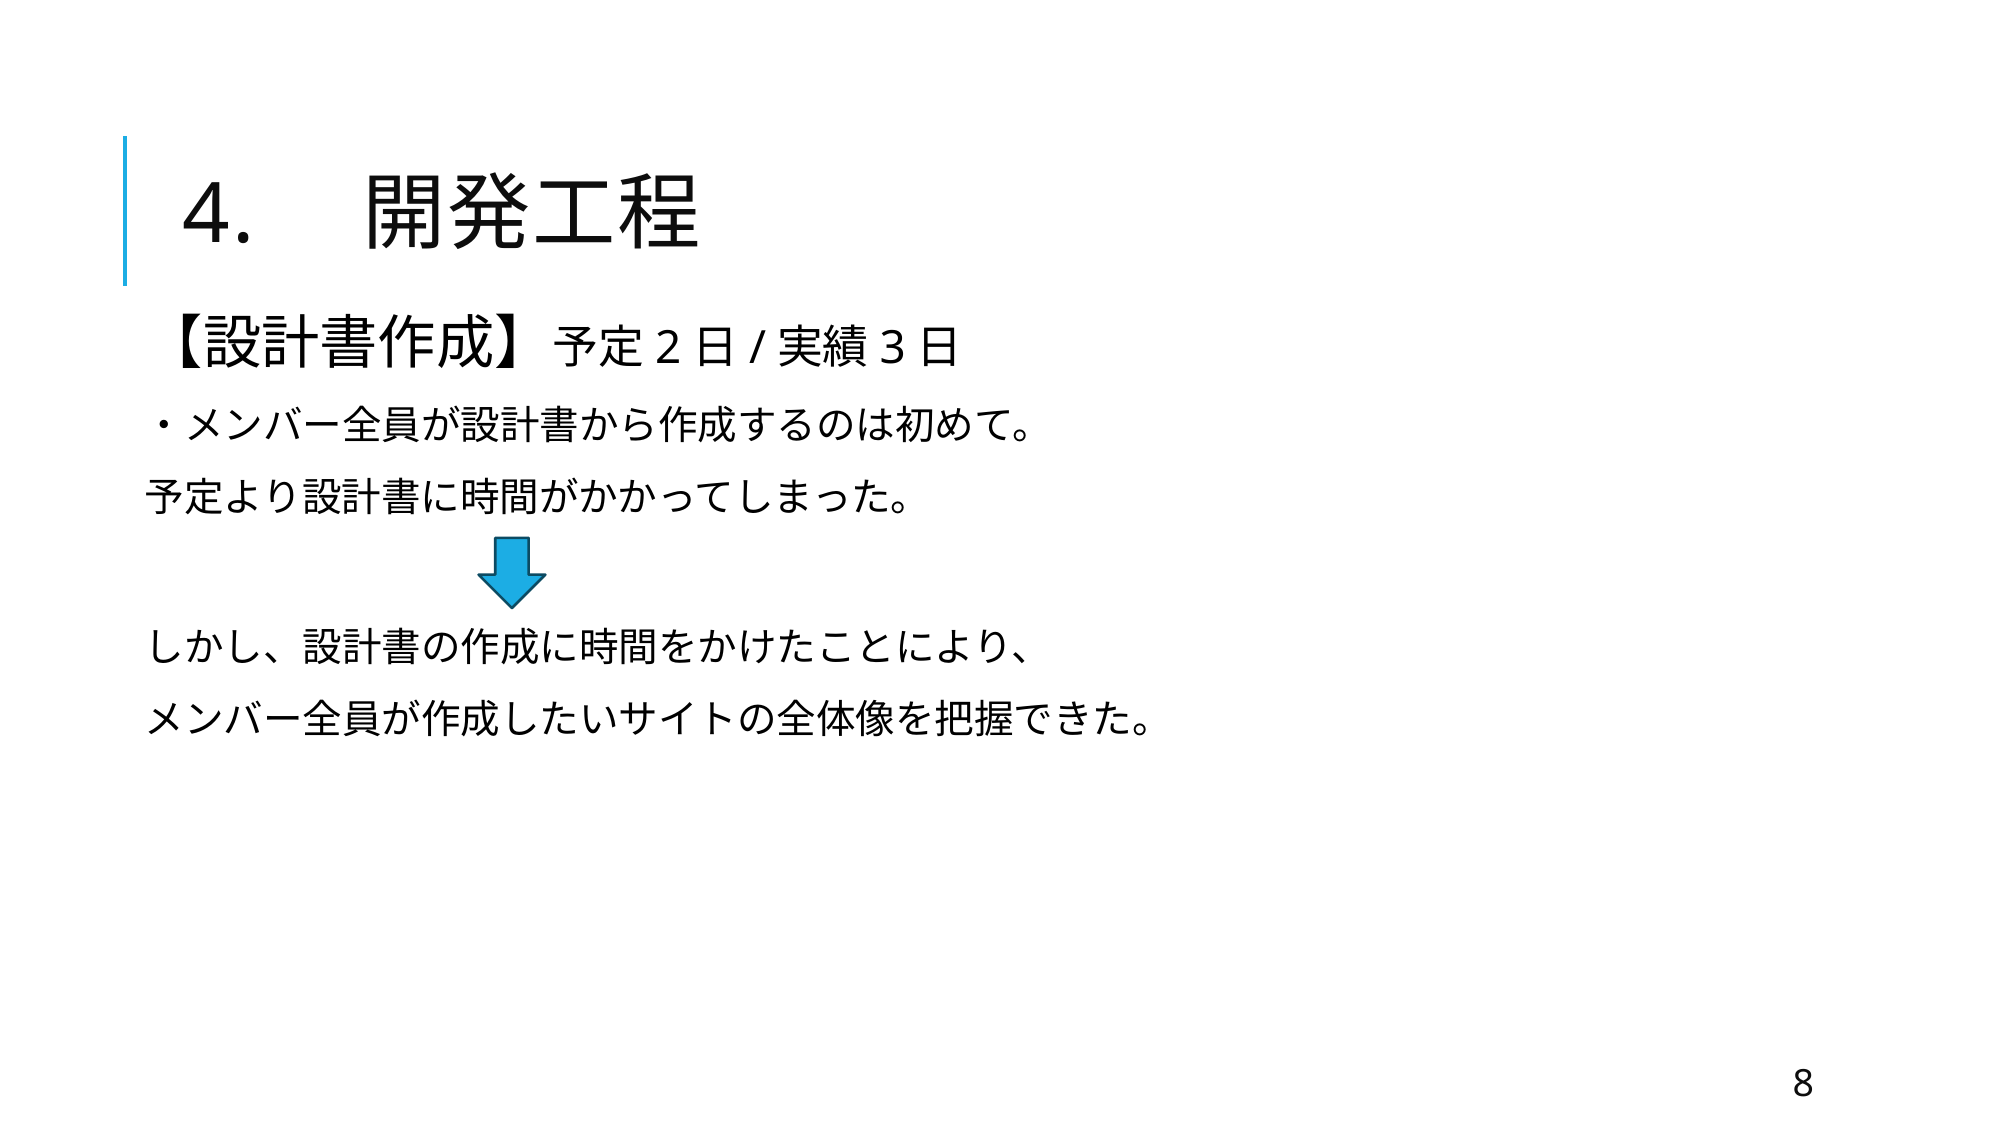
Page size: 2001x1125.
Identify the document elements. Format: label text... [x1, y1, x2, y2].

title 4. 開発工程 [167, 96, 1763, 342]
list 【設計書作成】予定2日/実績3日 ・メンバー全員が設計書から作成するのは初めて。 予定より設計書に時間がかかってしまった。 しかし、設計書の作成に時間をかけたことにより、 メンバー全員が作成したいサイトの全体像を把握できた。 [137, 306, 1863, 1014]
slide_number 8 [1777, 1061, 1938, 1107]
text_box [477, 536, 547, 610]
